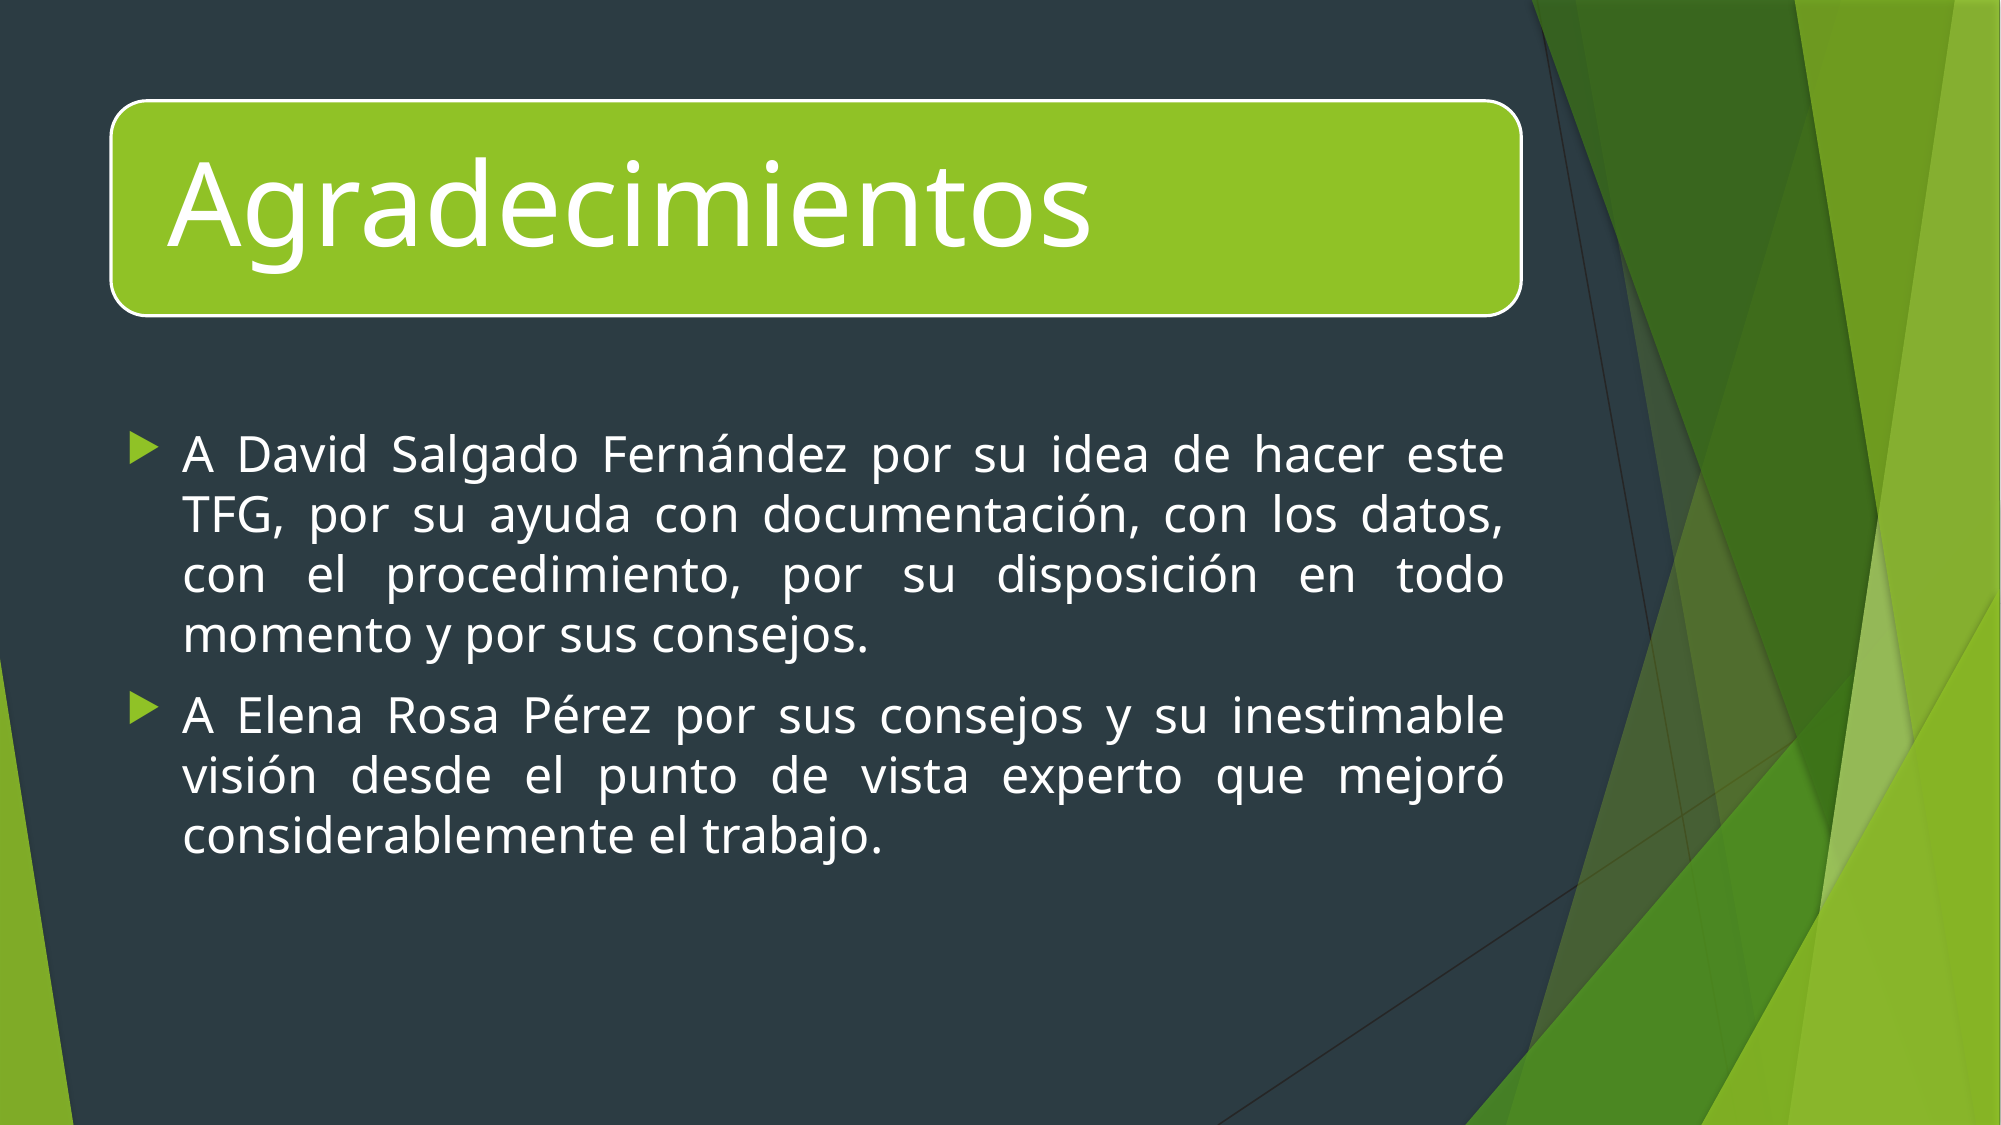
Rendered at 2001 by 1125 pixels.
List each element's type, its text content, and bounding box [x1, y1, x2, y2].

list A David Salgado Fernández por su idea de hacer este TFG, por su ayuda con documentación, con los datos, con el procedimiento, por su disposición en todo momento y por sus consejos. A Elena Rosa Pérez por sus consejos y su inestimable visión desde el punto de vista experto que mejoró considerablemente el trabajo. [111, 415, 1522, 705]
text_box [110, 99, 1522, 318]
